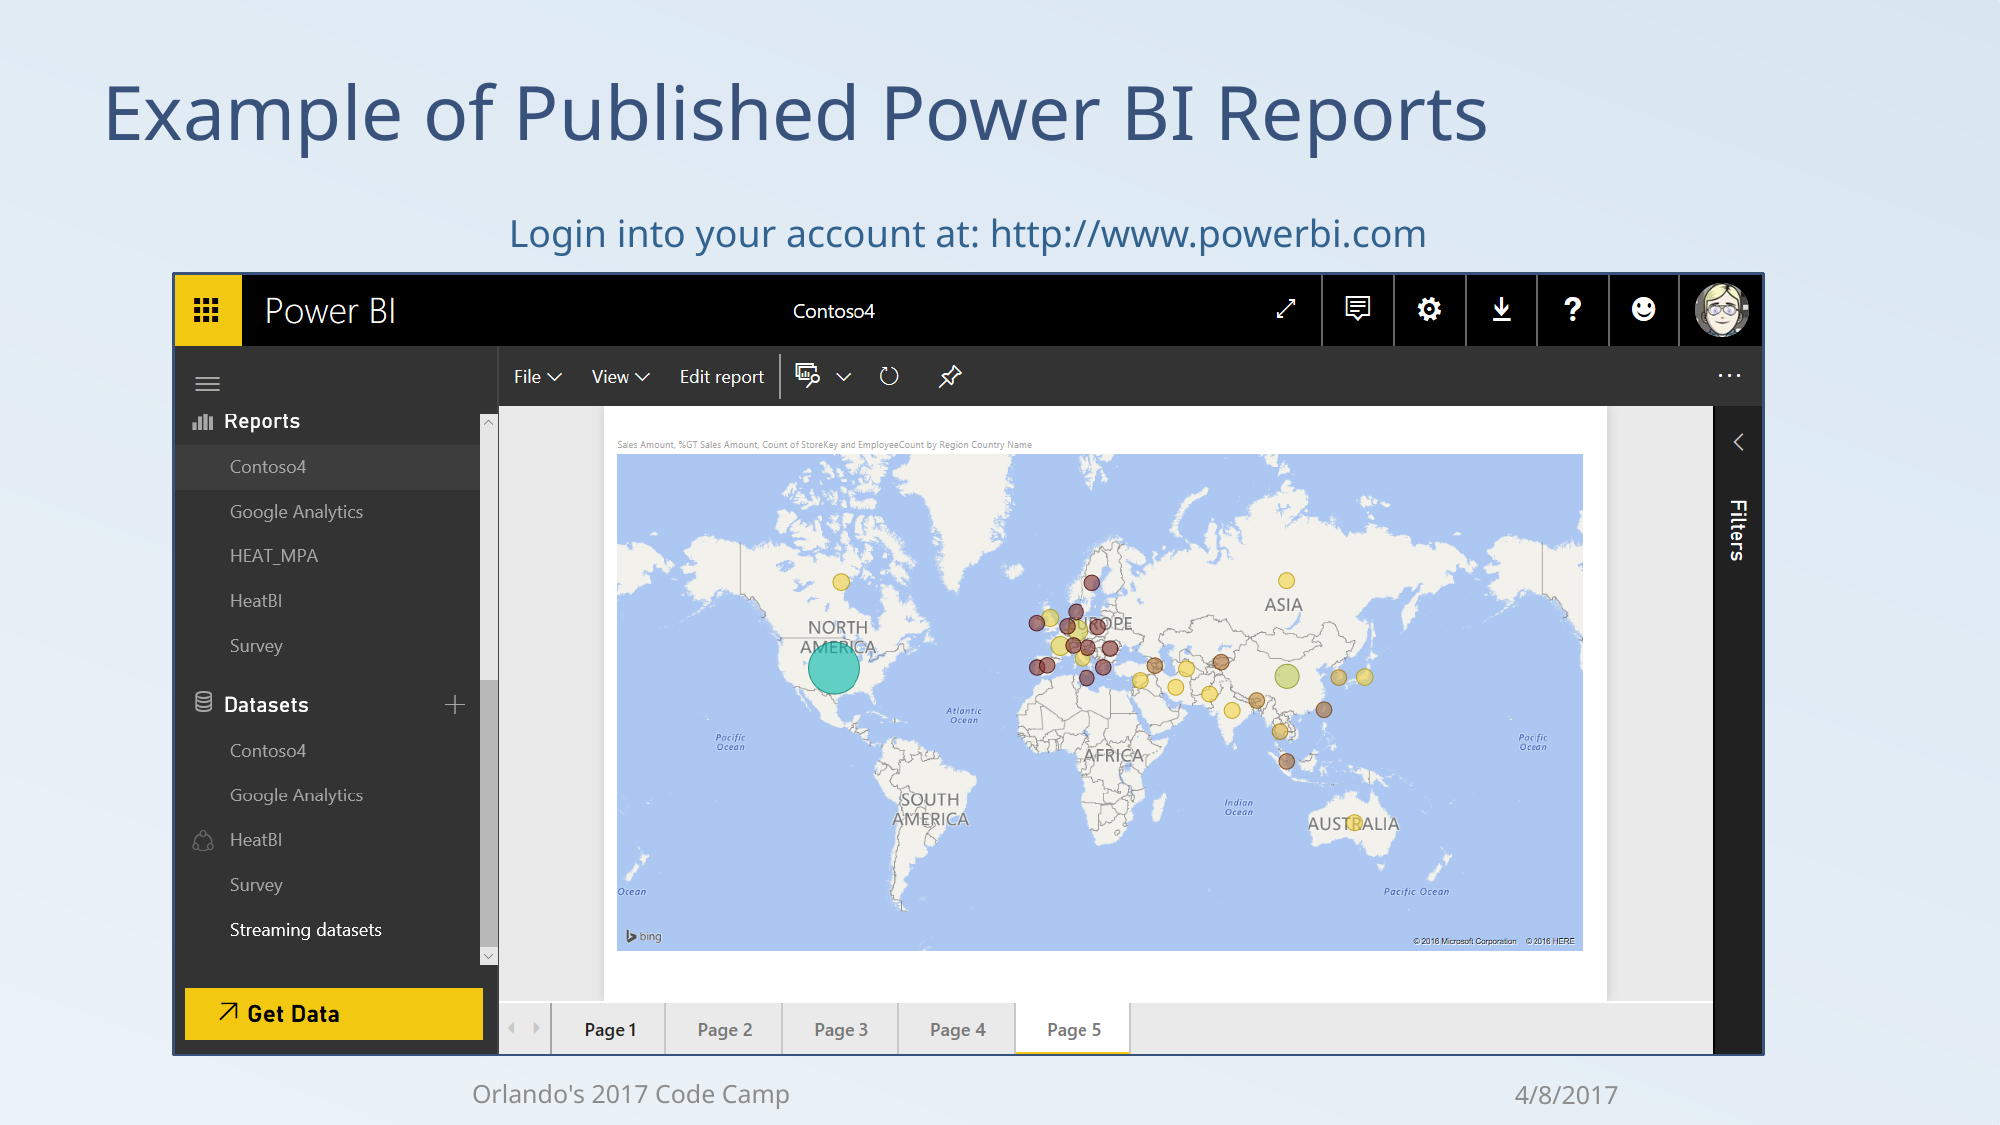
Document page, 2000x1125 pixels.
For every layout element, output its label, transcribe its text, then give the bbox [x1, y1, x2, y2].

text_box Login into your account at: http://www.powerbi.com [174, 202, 1763, 263]
picture [174, 274, 1763, 1054]
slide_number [1499, 1065, 1729, 1125]
footer Orlando's 2017 Code Camp [1, 1065, 1263, 1125]
title Example of Published Power BI Reports [87, 62, 1887, 163]
